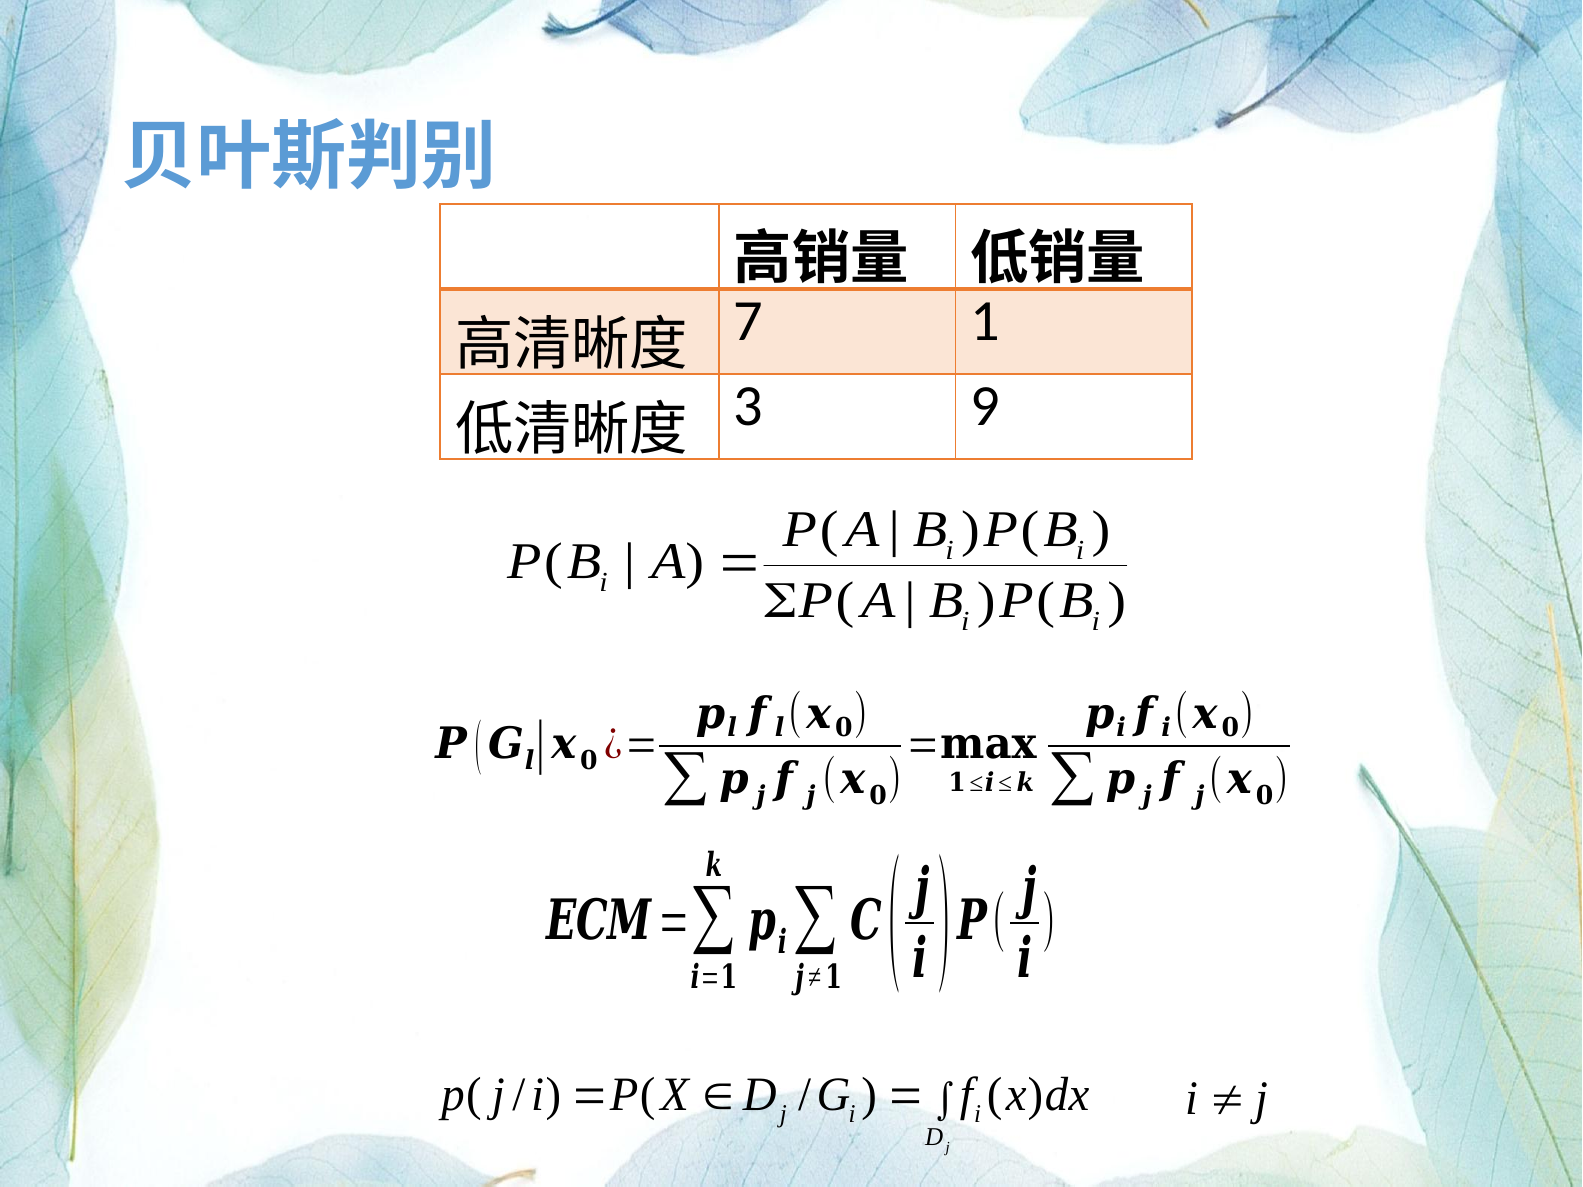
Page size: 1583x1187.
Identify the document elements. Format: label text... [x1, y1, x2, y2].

table_cell 低清晰度 [441, 375, 718, 458]
table_header 低销量 [956, 205, 1191, 287]
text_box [432, 1069, 1272, 1161]
text_box 贝叶斯判别 [106, 55, 1182, 205]
table_cell 高清晰度 [441, 291, 718, 373]
table_cell 7 [720, 291, 955, 373]
picture [0, 0, 1582, 1187]
table_cell 3 [720, 375, 955, 458]
table_header 高销量 [720, 205, 955, 287]
table_cell 9 [956, 375, 1191, 458]
table_cell 1 [956, 291, 1191, 373]
table_header [441, 205, 718, 287]
